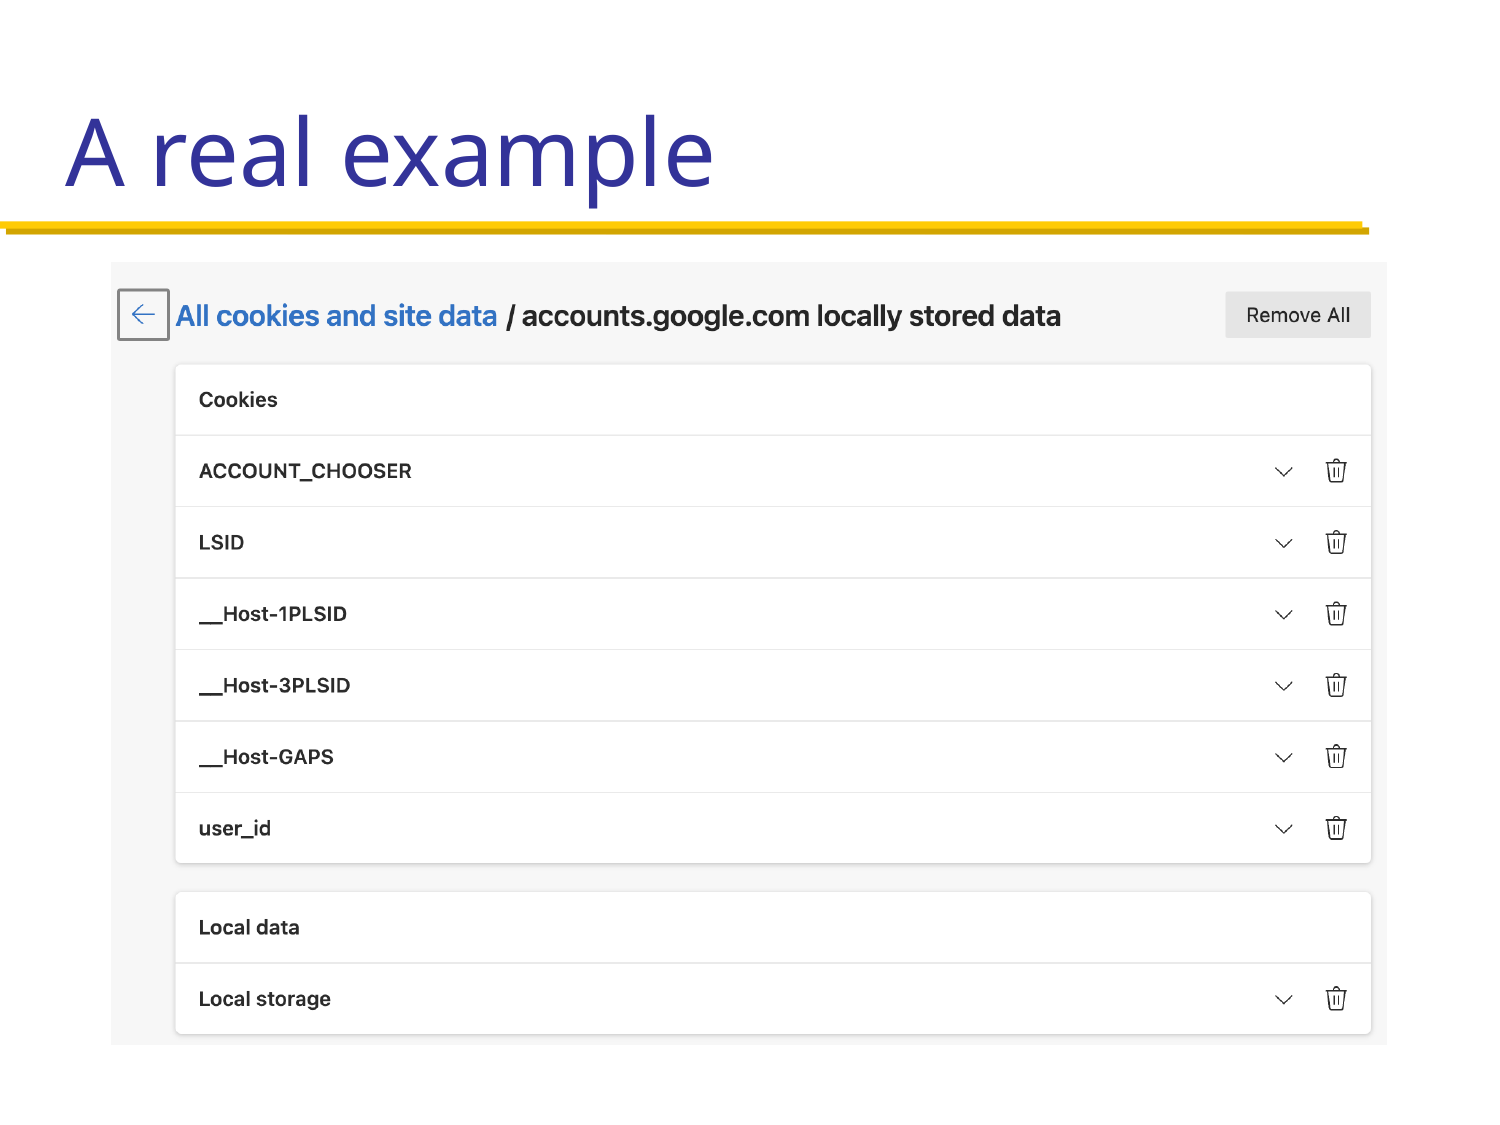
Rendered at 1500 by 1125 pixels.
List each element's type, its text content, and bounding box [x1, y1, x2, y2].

picture [111, 262, 1388, 1046]
title A real example [49, 24, 1451, 213]
